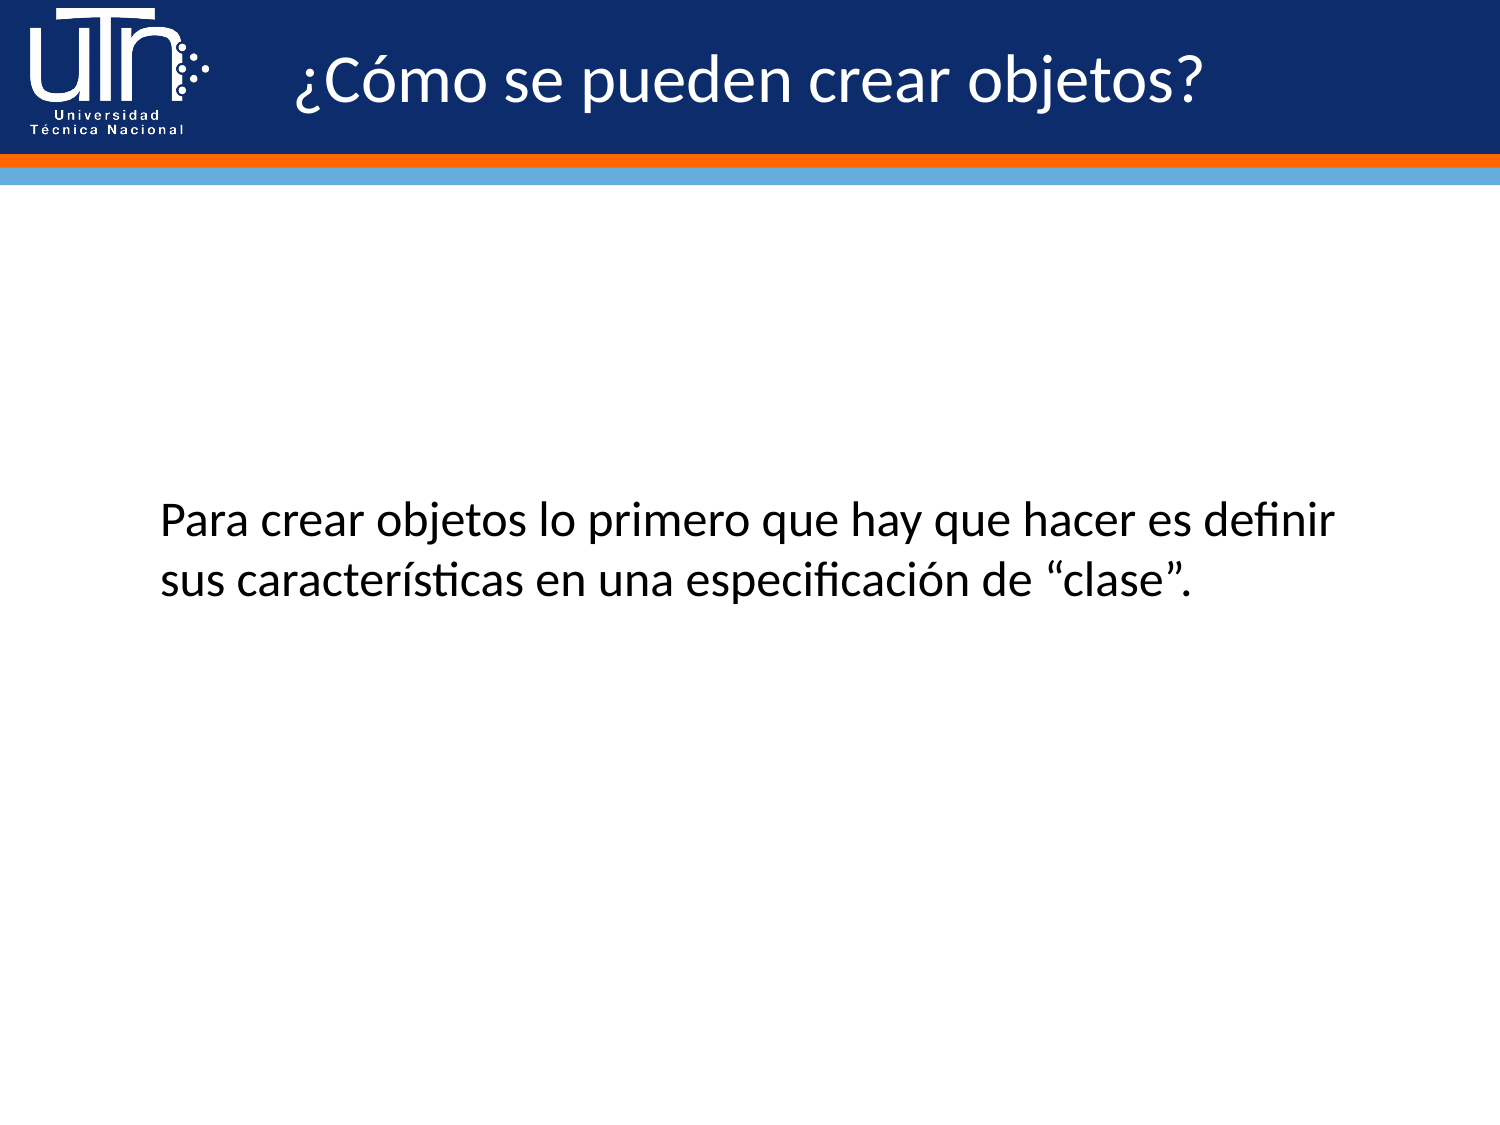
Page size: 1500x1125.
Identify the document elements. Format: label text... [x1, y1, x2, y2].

list Para crear objetos lo primero que hay que hacer es definir sus características en una especificación de “clase”. [103, 198, 1397, 1012]
title ¿Cómo se pueden crear objetos? [0, 0, 1500, 154]
